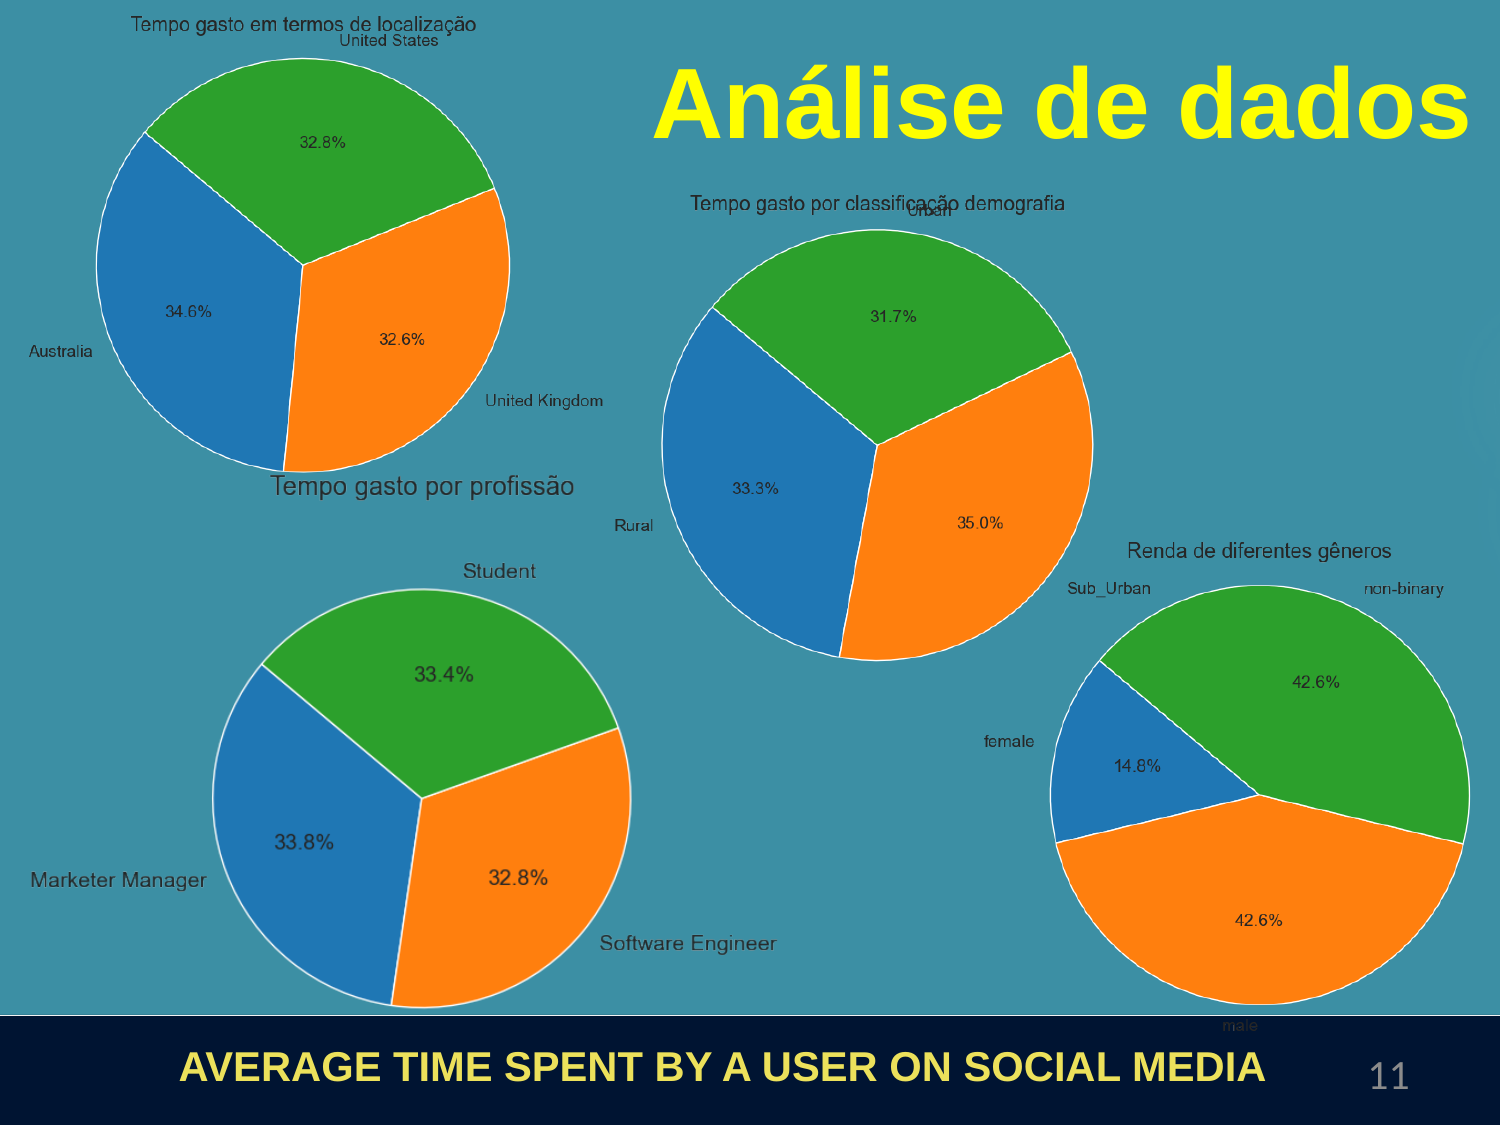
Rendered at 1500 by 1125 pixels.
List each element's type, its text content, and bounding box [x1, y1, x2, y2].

text_box AVERAGE TIME SPENT BY A USER ON SOCIAL MEDIA [792, 1032, 1282, 1097]
text_box [0, 1028, 1500, 1125]
slide_number 11 [1074, 1051, 1425, 1103]
picture [0, 0, 1500, 1105]
